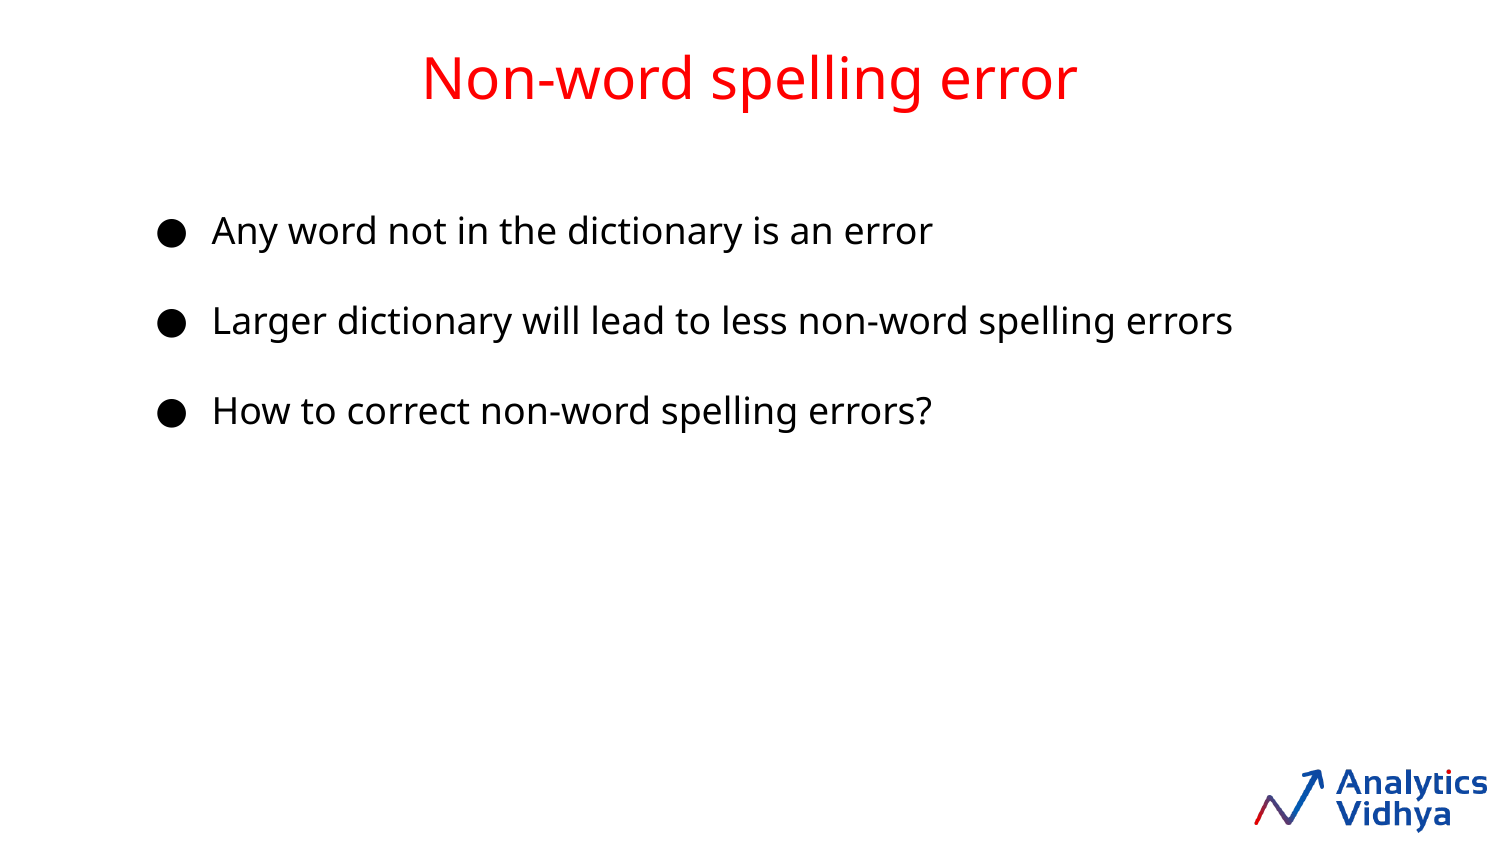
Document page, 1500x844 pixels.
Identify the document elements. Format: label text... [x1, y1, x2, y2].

picture [1233, 757, 1500, 844]
text_box Any word not in the dictionary is an error Larger dictionary will lead to less non-word spelling errors How to correct non-word spelling errors? [121, 146, 1379, 772]
text_box Non-word spelling error [0, 35, 1500, 124]
